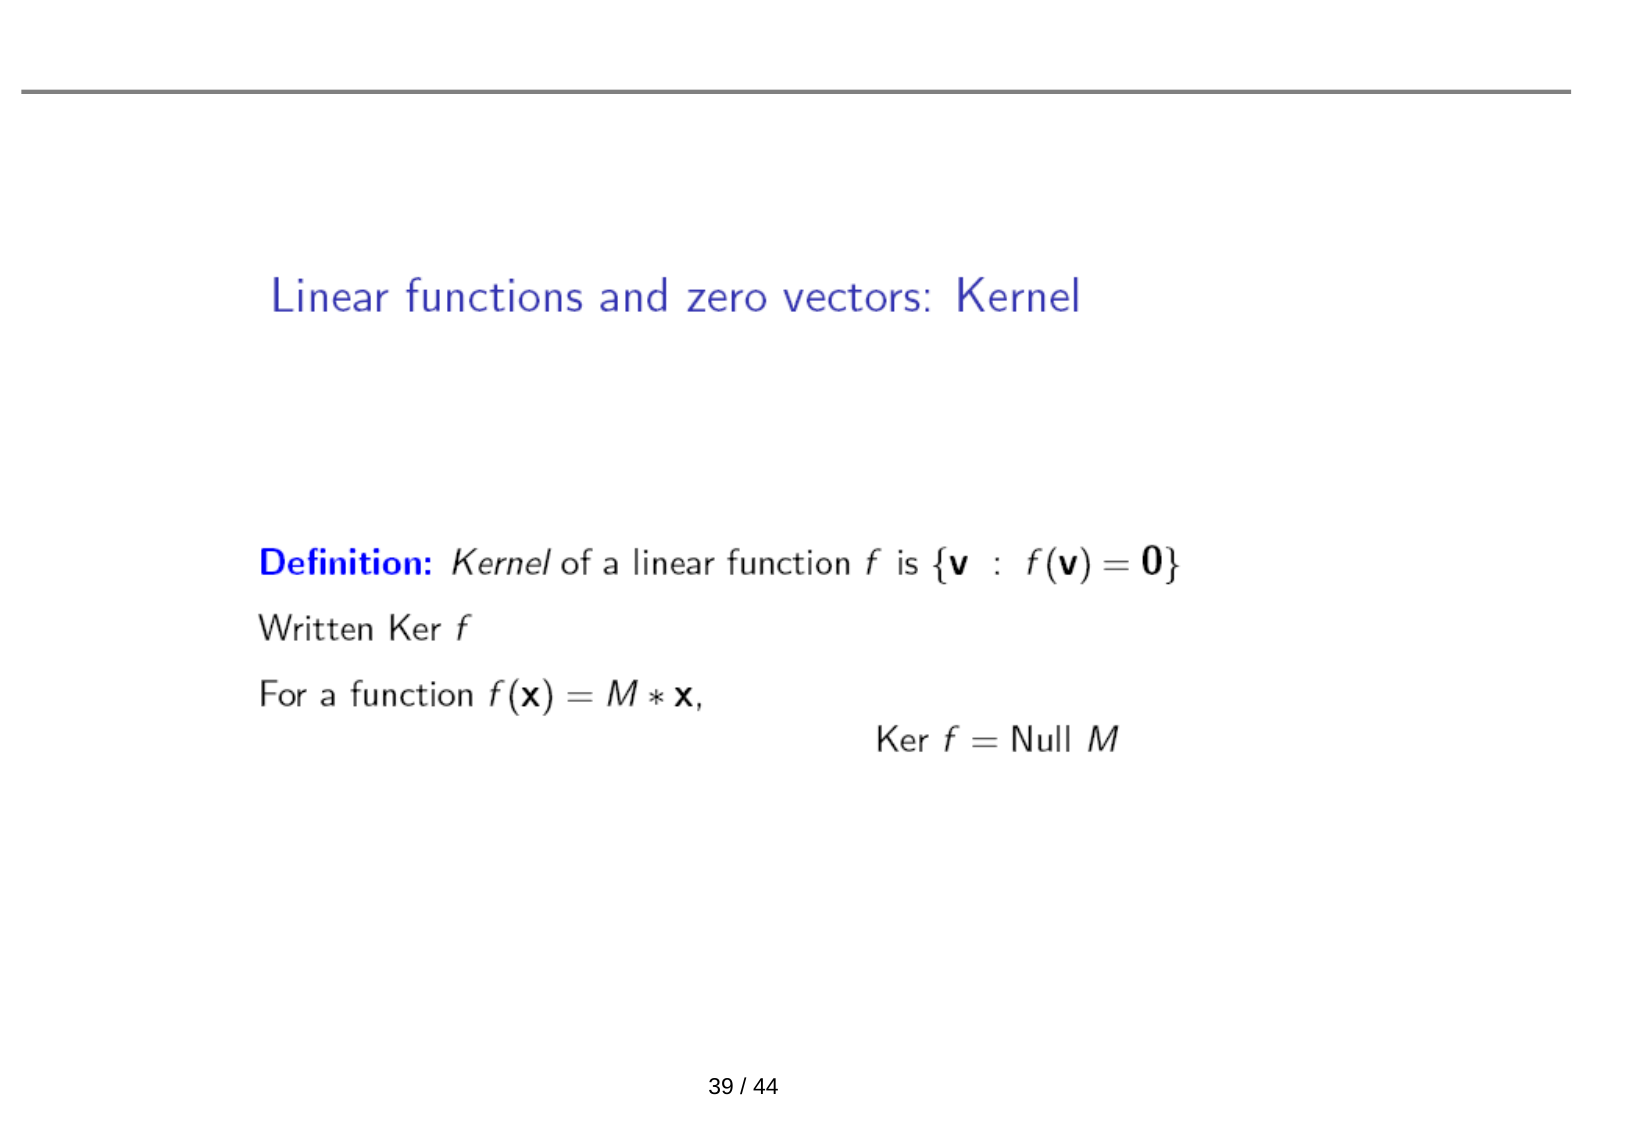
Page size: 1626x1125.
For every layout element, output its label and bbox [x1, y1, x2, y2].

picture [245, 268, 1380, 857]
